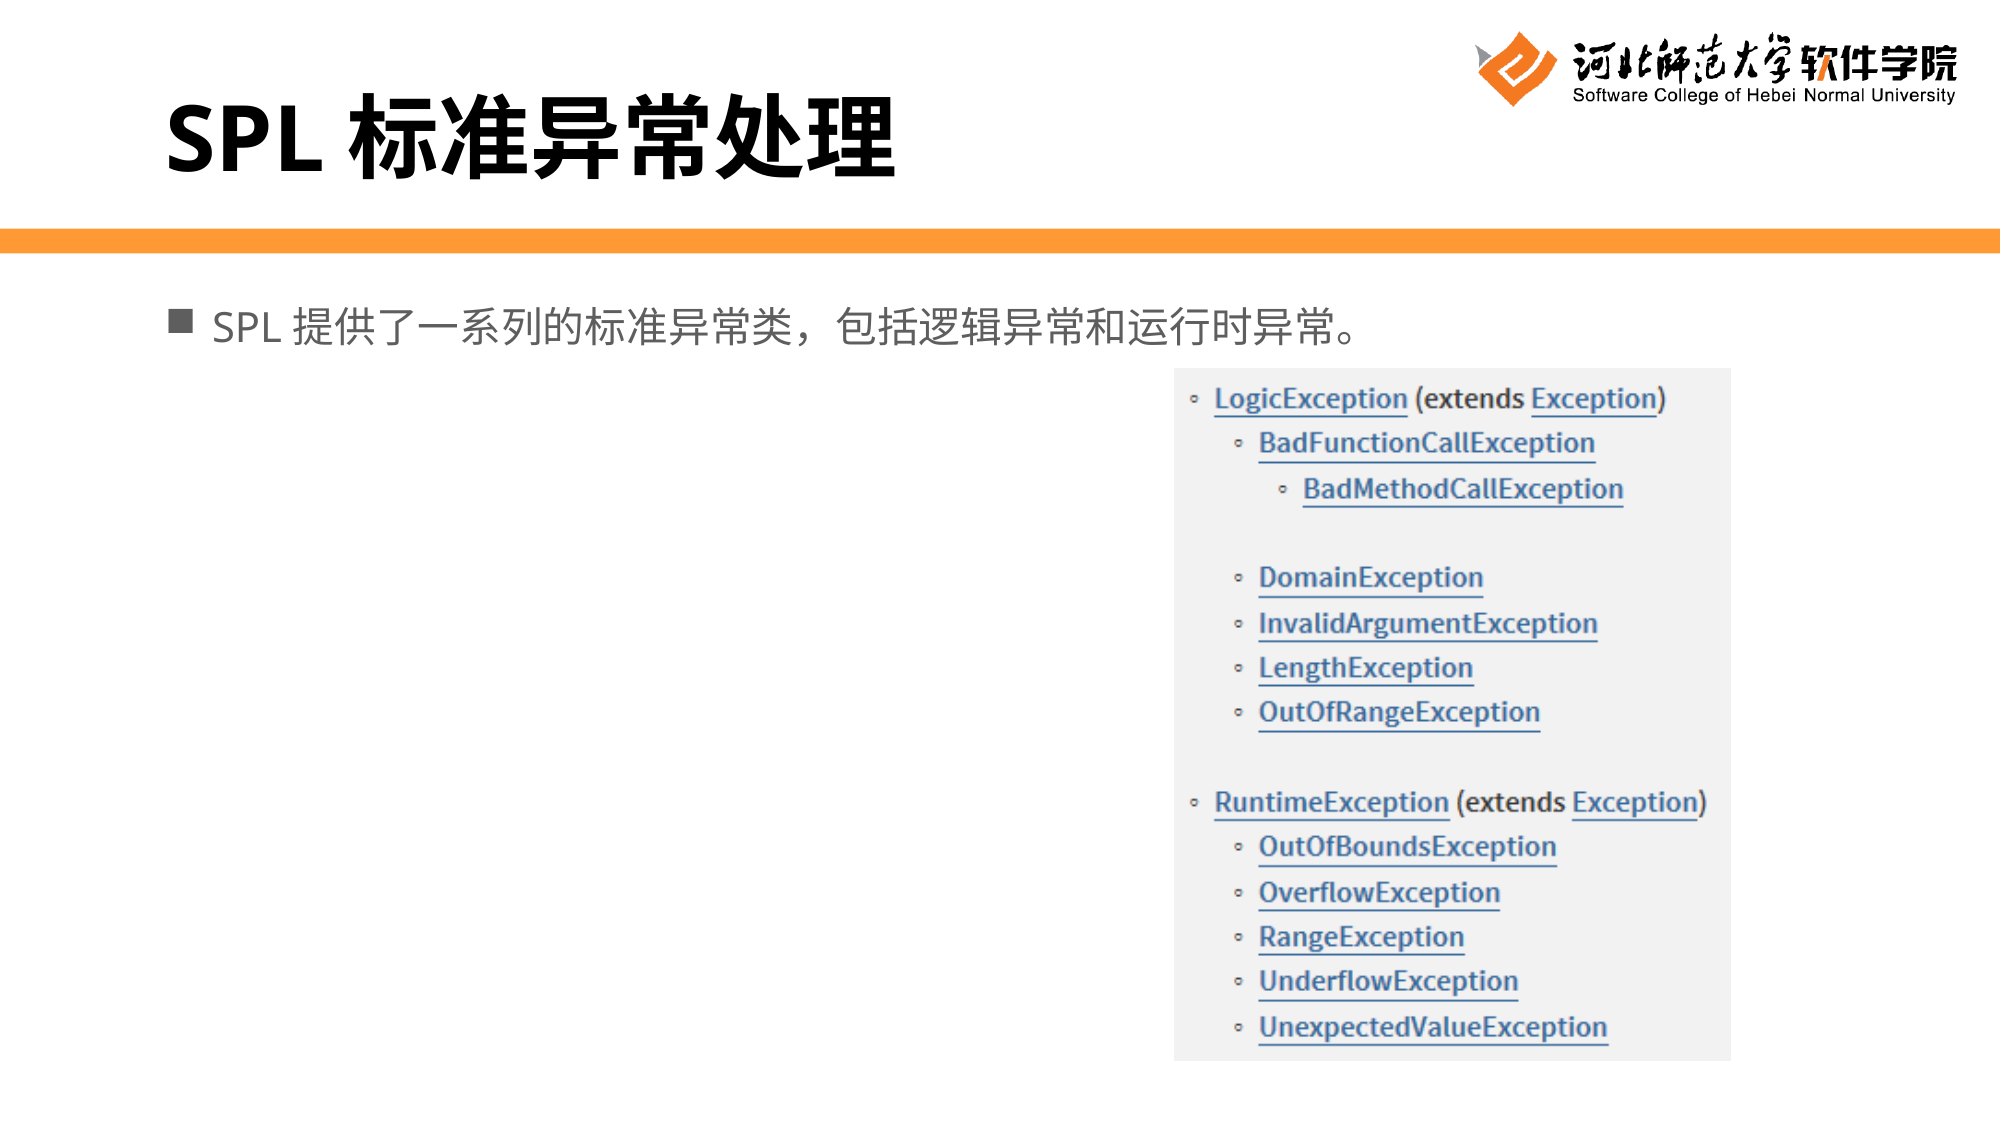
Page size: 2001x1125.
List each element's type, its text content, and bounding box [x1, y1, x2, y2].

list SPL标准异常处理 [150, 84, 1387, 198]
picture [1475, 31, 1957, 107]
text_box SPL提供了一系列的标准异常类，包括逻辑异常和运行时异常。 [150, 268, 1859, 359]
picture [1174, 368, 1731, 1061]
